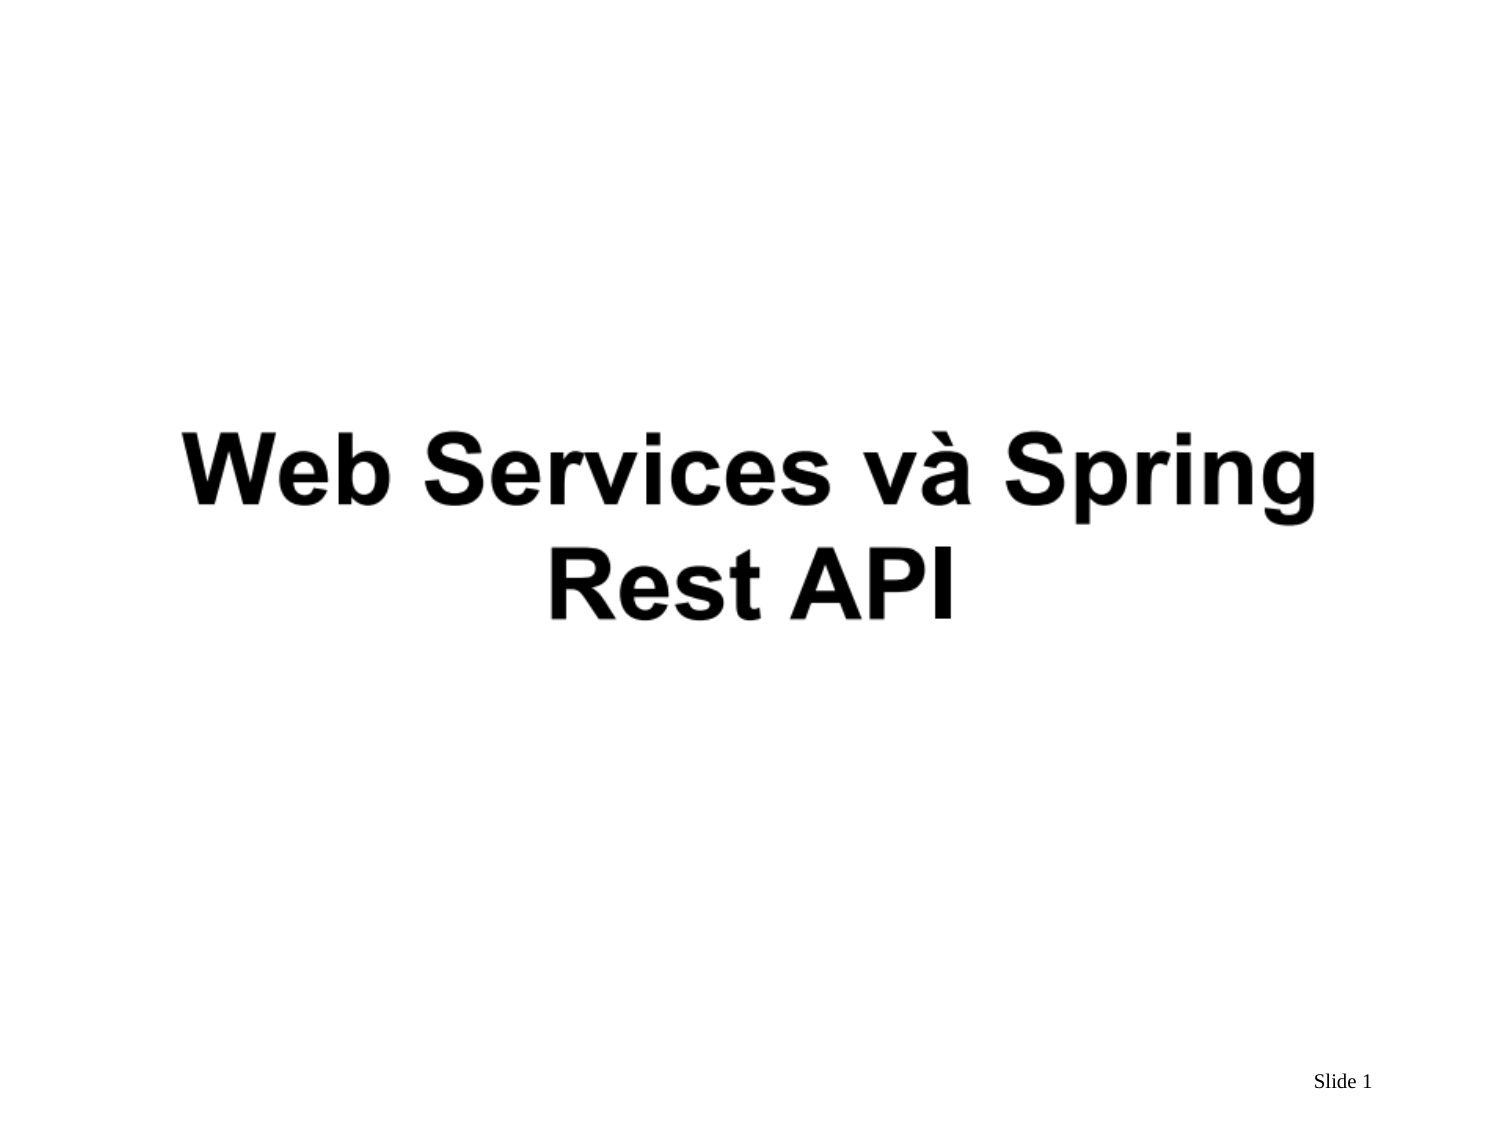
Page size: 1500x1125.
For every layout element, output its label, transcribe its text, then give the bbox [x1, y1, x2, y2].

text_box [137, 183, 1362, 653]
slide_number Slide 1 [1074, 1025, 1388, 1100]
